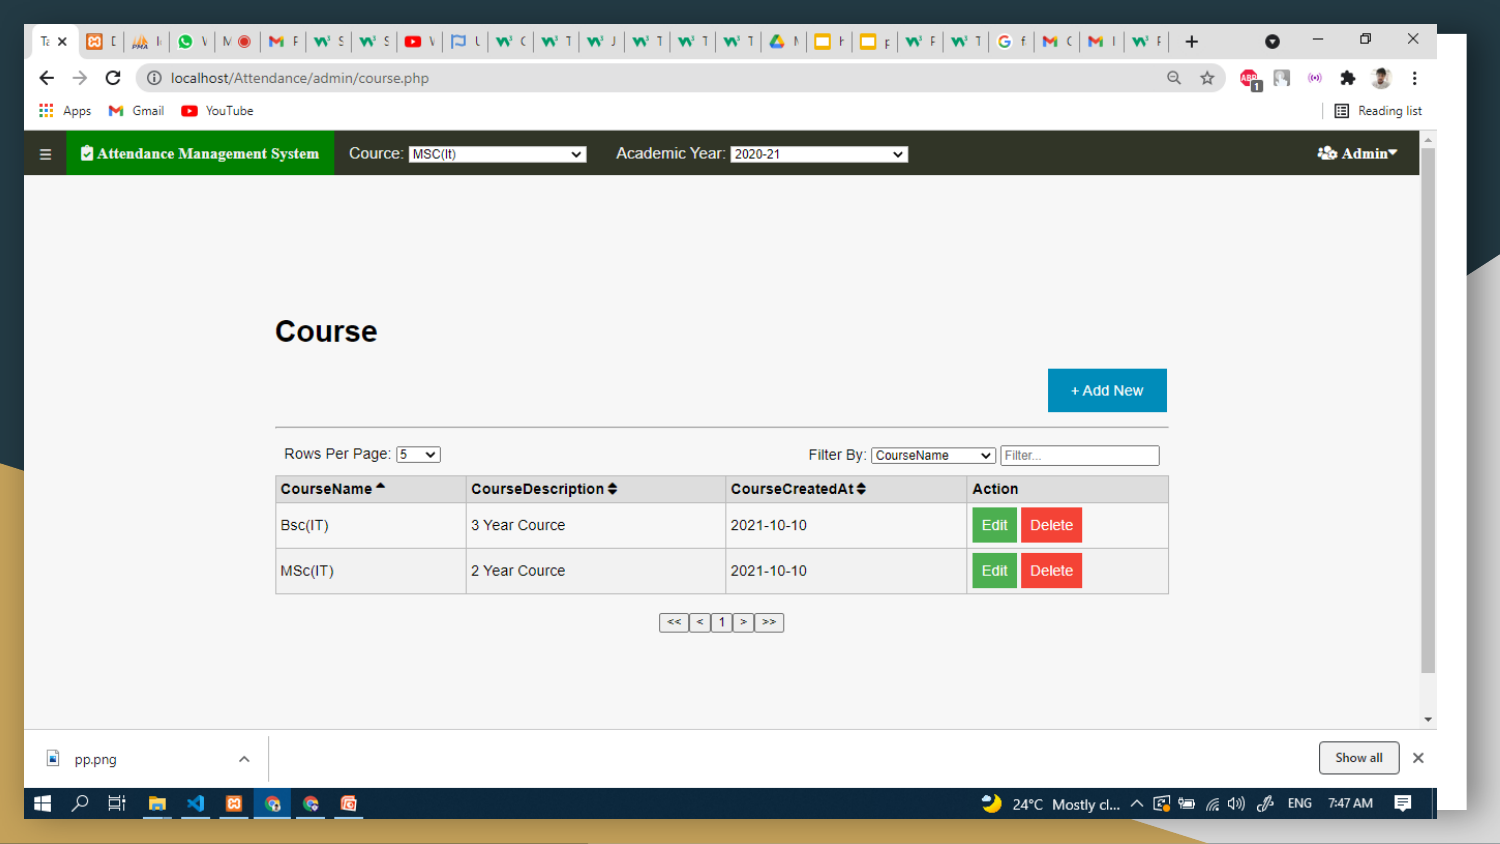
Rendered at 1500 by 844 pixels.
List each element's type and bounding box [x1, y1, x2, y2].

picture [24, 24, 1437, 819]
